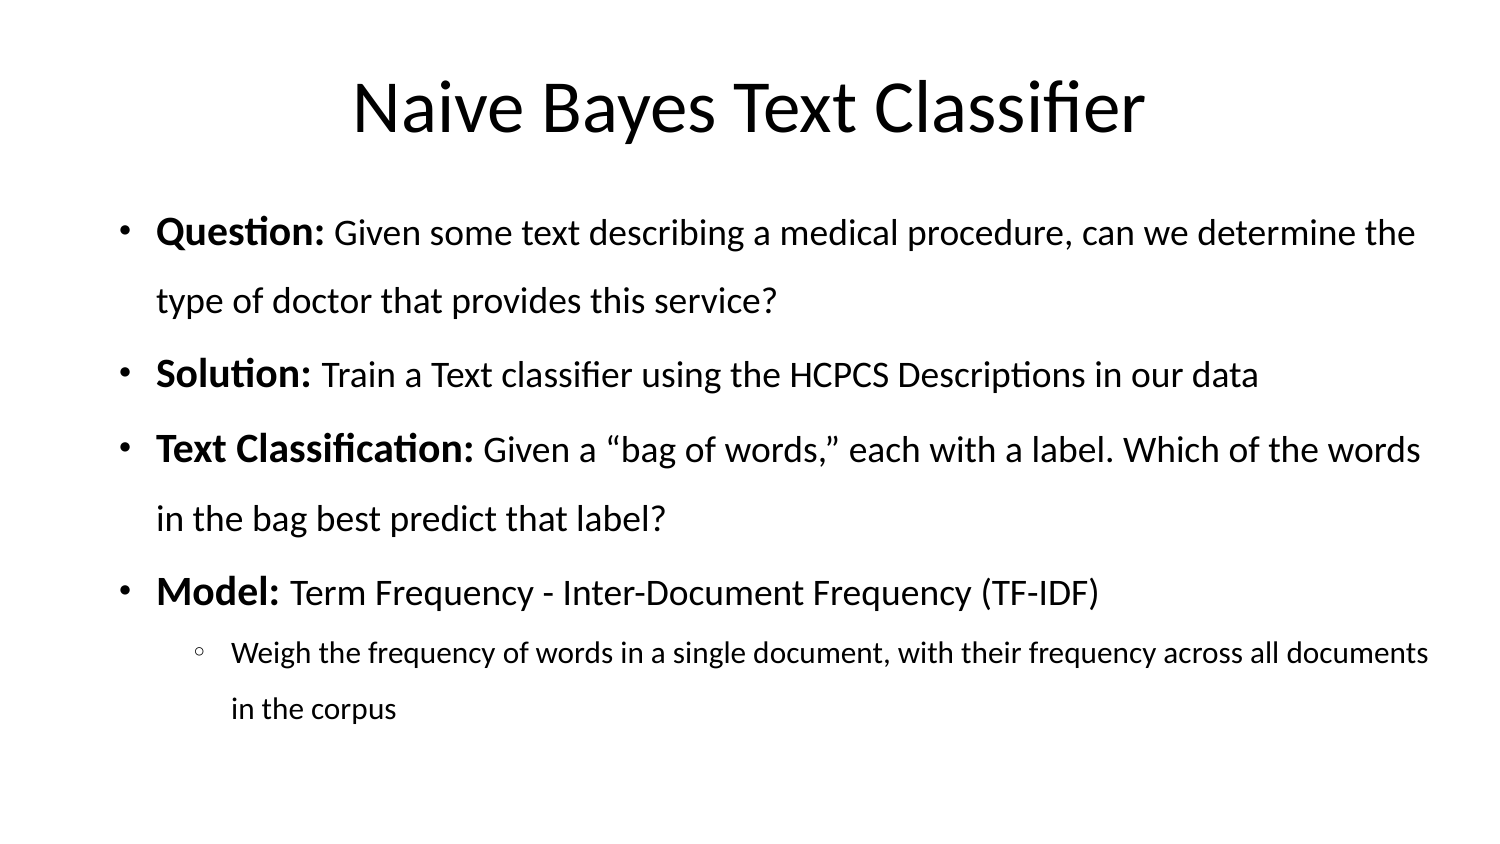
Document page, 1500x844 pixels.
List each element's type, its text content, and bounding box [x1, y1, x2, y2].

title Naive Bayes Text Classifier [187, 32, 1313, 161]
subtitle Question: Given some text describing a medical procedure, can we determine the type of doctor that provides this service? Solution: Train a Text classifier using the HCPCS Descriptions in our data Text Classification: Given a “bag of words,” each with a label. Which of the words in the bag best predict that label? Model: Term Frequency - Inter-Document Frequency (TF-IDF) Weigh the frequency of words in a single document, with their frequency across all documents in the corpus [69, 167, 1444, 751]
